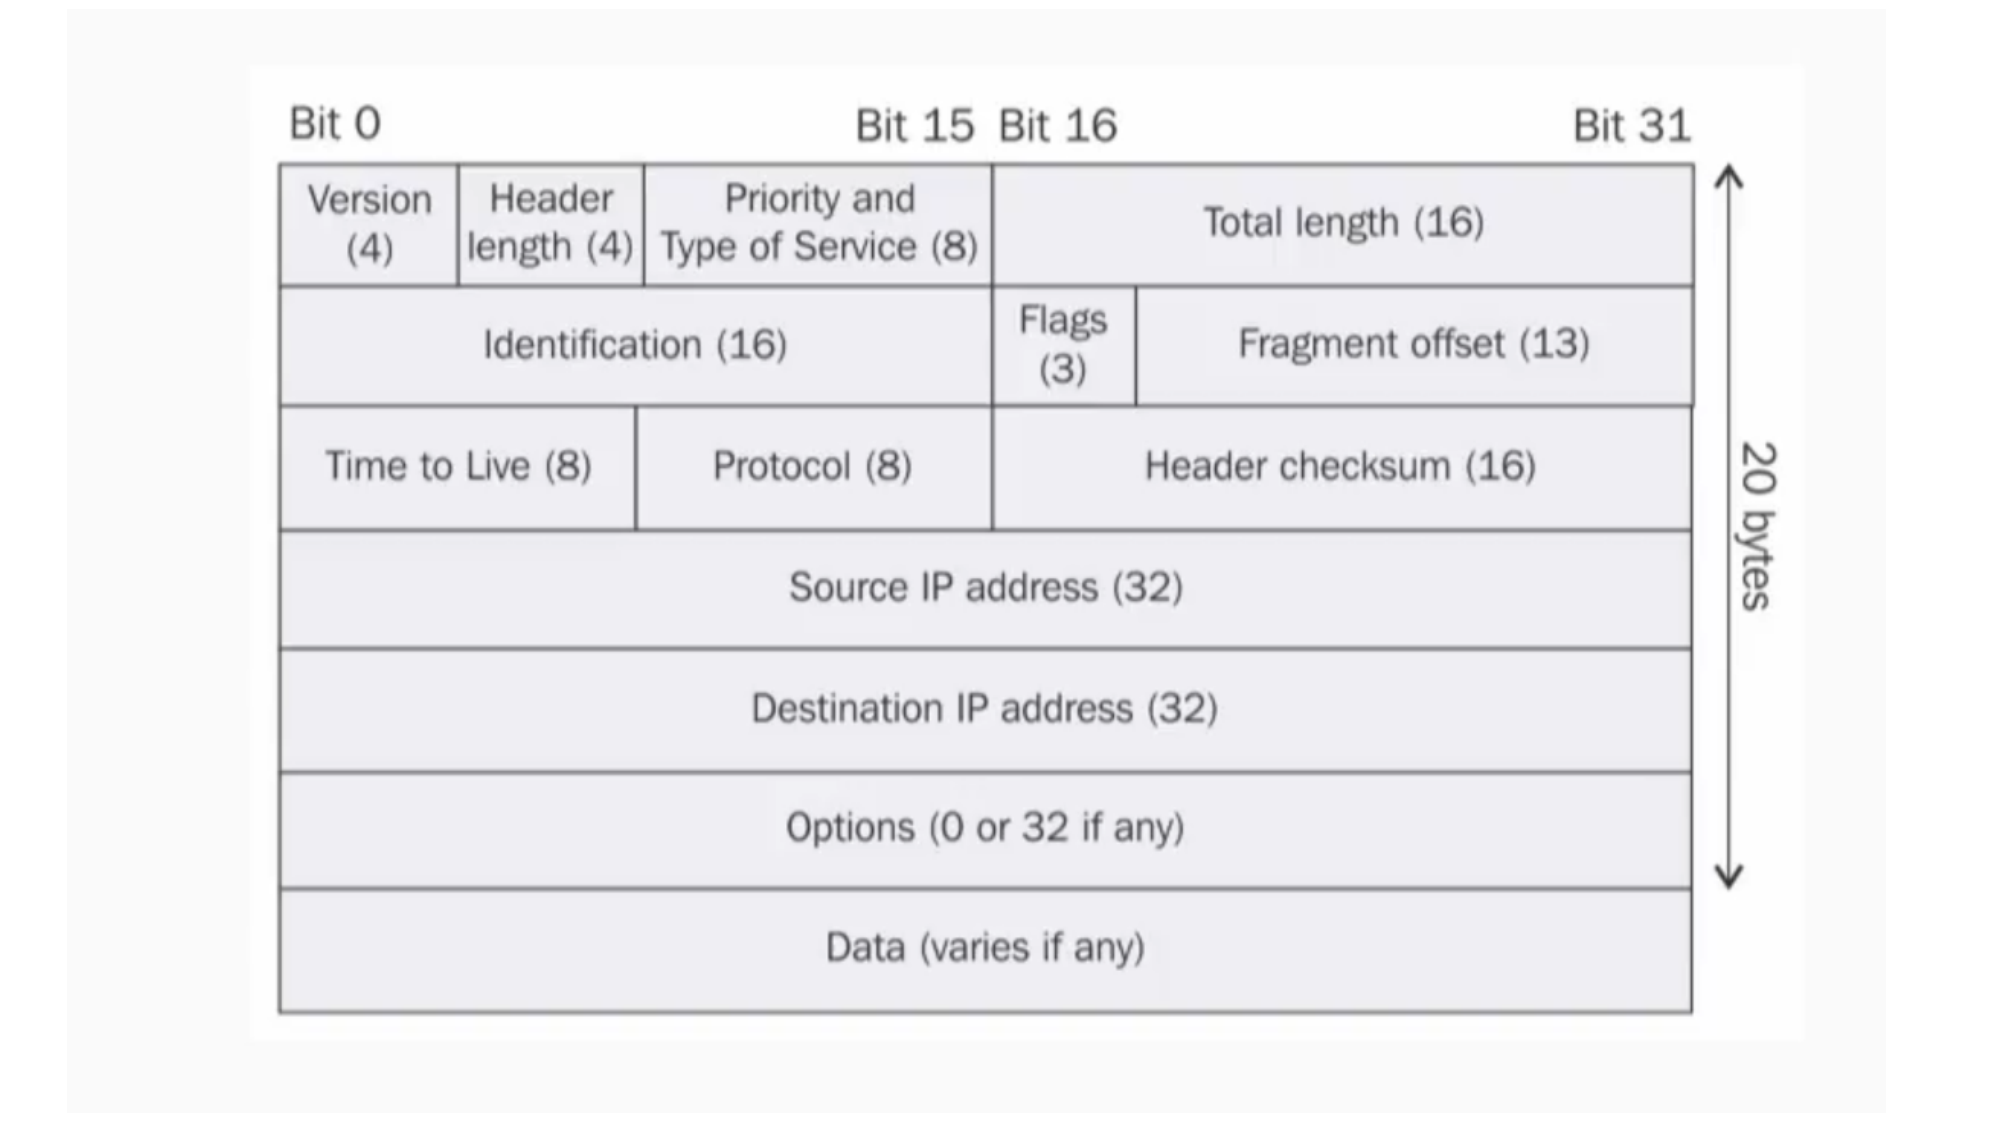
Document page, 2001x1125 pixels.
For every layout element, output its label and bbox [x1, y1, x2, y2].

picture [67, 9, 1886, 1113]
